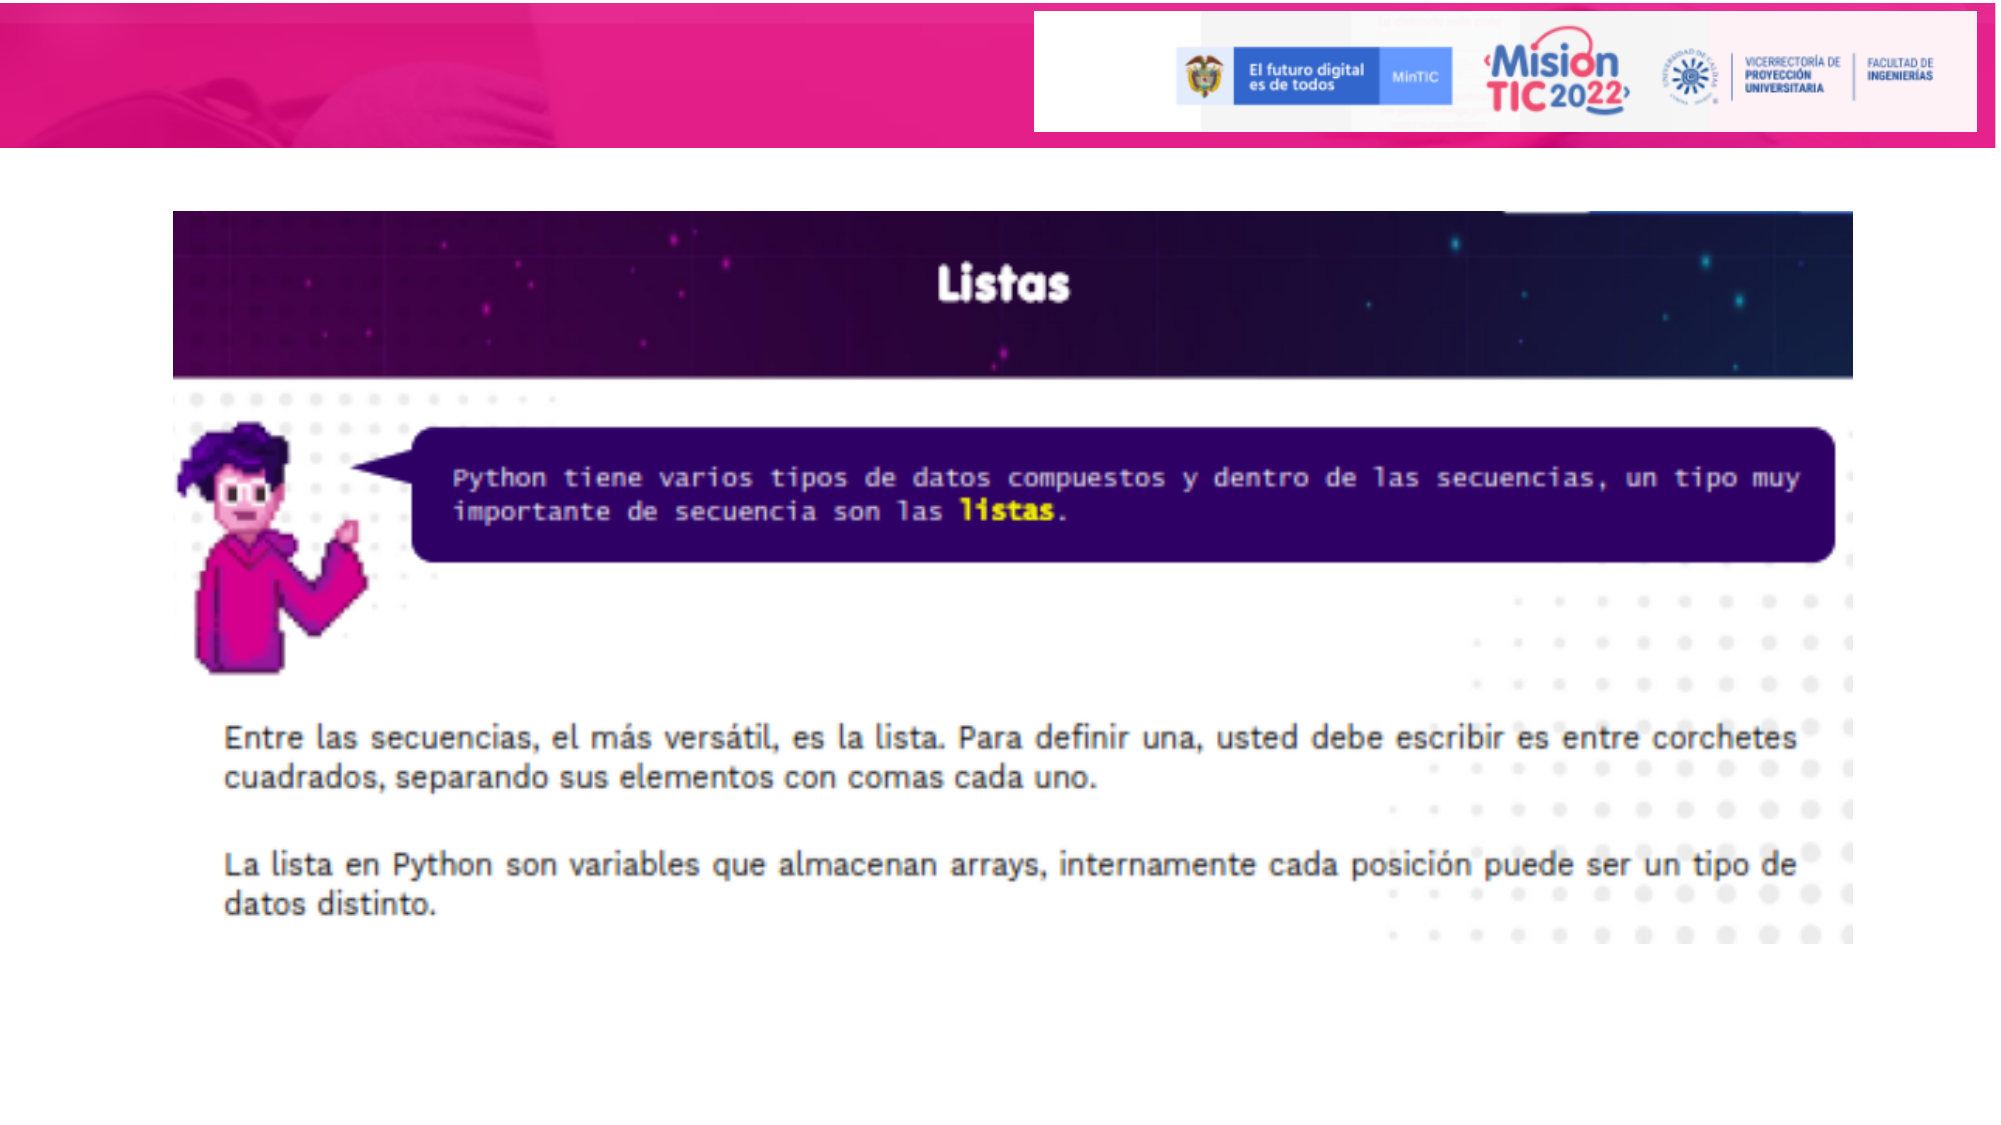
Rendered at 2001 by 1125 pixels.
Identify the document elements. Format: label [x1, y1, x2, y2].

picture [173, 211, 1853, 944]
picture [0, 3, 1996, 148]
